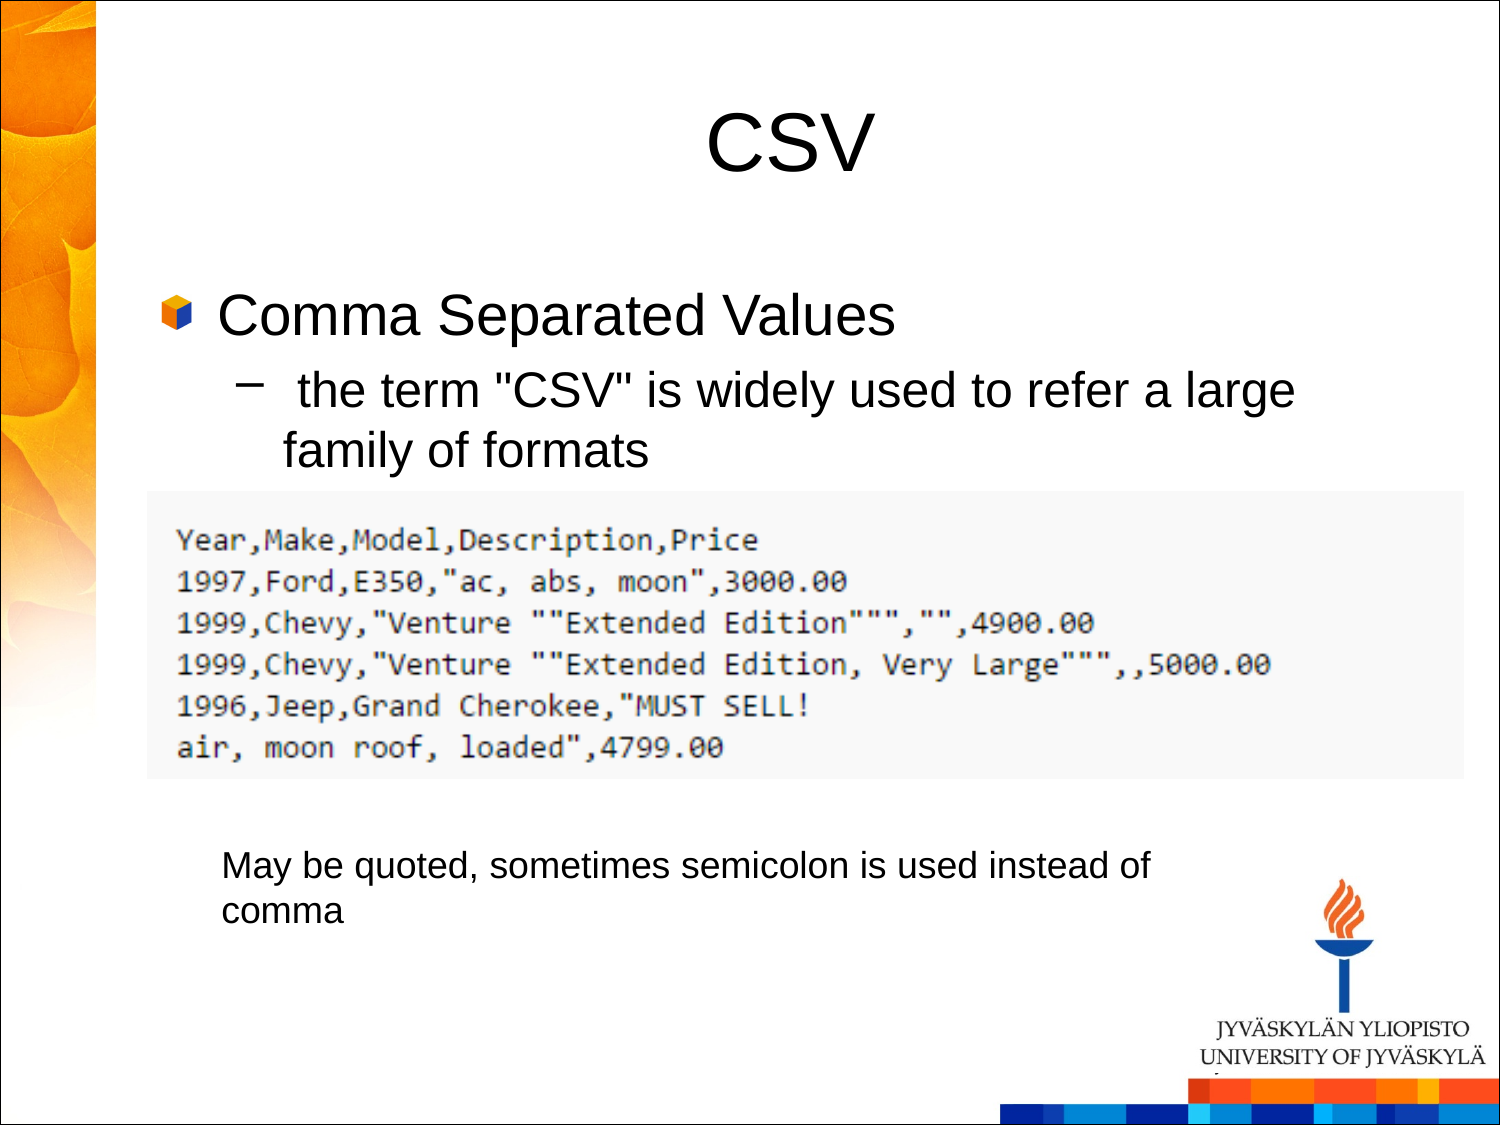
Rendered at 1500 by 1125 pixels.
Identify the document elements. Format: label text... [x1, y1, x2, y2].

list Comma Separated Values the term "CSV" is widely used to refer a large family of formats [145, 785, 1436, 953]
title CSV [145, 44, 1436, 232]
picture [1, 1, 1499, 1124]
text_box May be quoted, sometimes semicolon is used instead of comma [206, 834, 1294, 939]
list Comma Separated Values the term "CSV" is widely used to refer a large family of formats [145, 269, 1436, 490]
